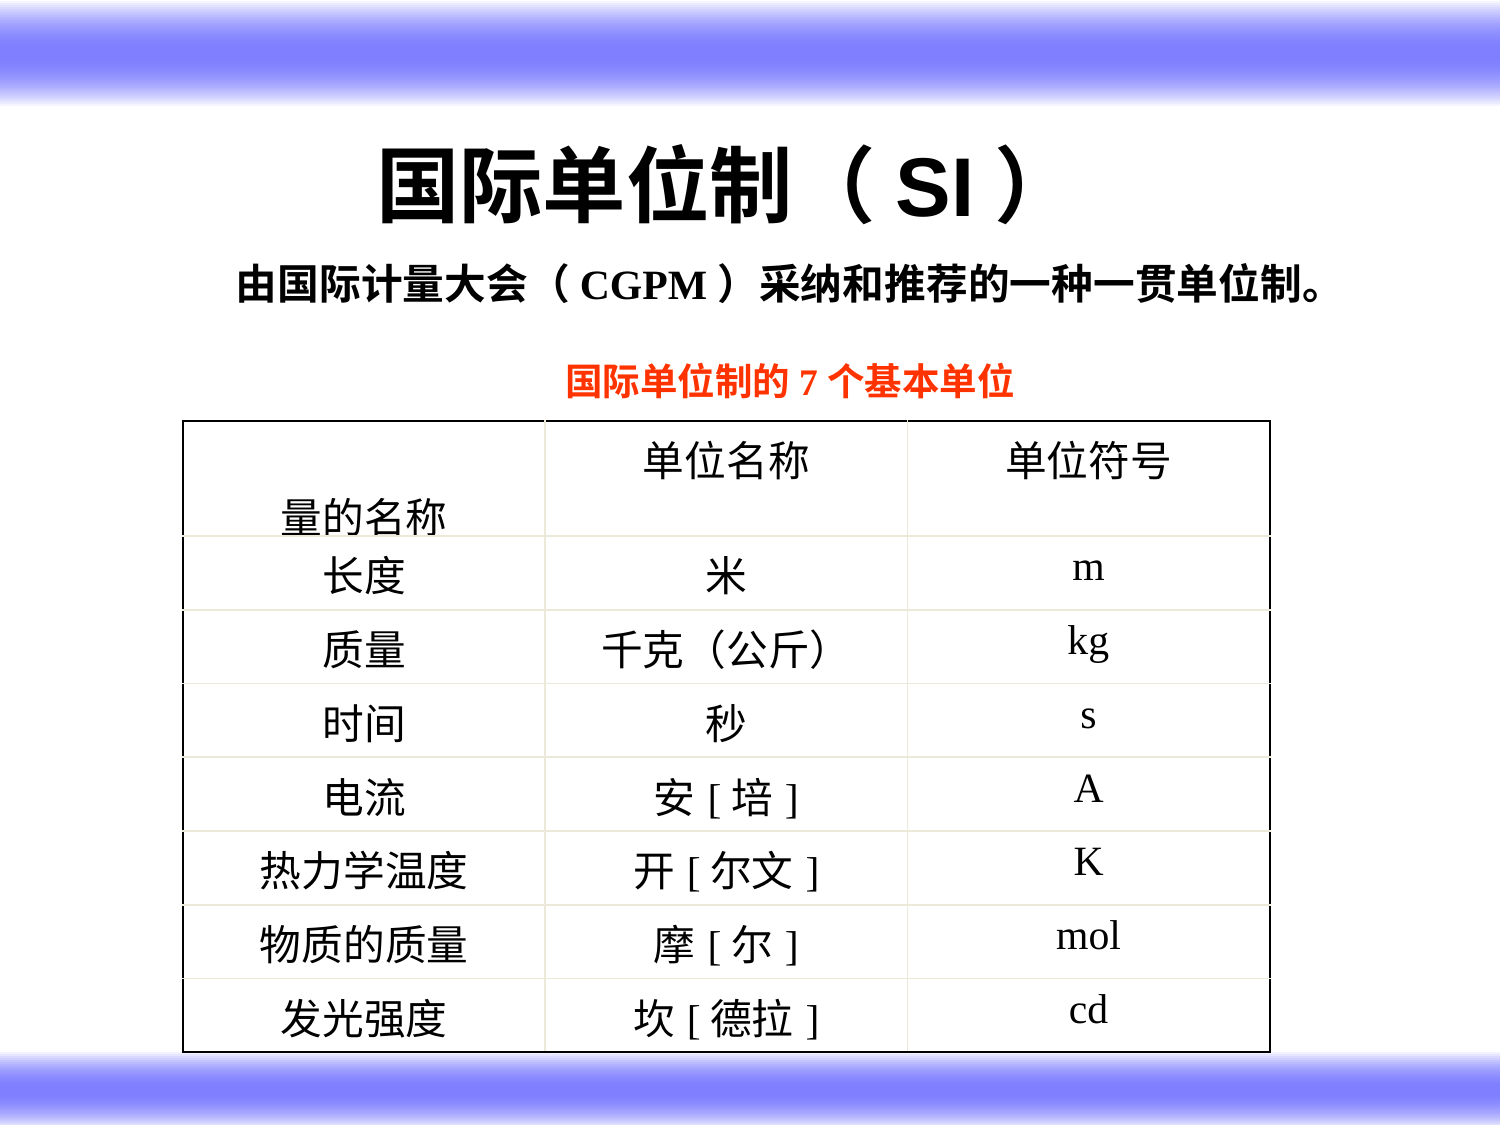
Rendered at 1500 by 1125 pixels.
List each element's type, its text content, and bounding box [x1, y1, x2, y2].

table_cell 安[培] [546, 758, 907, 830]
table_cell 坎[德拉] [546, 979, 907, 1051]
table_cell 长度 [184, 537, 544, 609]
table_cell A [908, 758, 1269, 830]
table_cell 摩[尔] [546, 906, 907, 978]
table_cell m [908, 537, 1269, 609]
table_cell 米 [546, 537, 907, 609]
table_header 单位名称 [546, 422, 907, 535]
table_cell 千克（公斤） [546, 611, 907, 683]
table_cell 时间 [184, 684, 544, 756]
table_cell 秒 [546, 684, 907, 756]
table_cell 物质的质量 [184, 906, 544, 978]
table_cell s [908, 684, 1269, 756]
table_cell kg [908, 611, 1269, 683]
table_header 单位符号 [908, 422, 1269, 535]
table_cell mol [908, 906, 1269, 978]
table_cell K [908, 832, 1269, 904]
table_cell 热力学温度 [184, 832, 544, 904]
text_box 由国际计量大会（CGPM）采纳和推荐的一种一贯单位制。 国际单位制的7个基本单位 [100, 250, 1424, 411]
title 国际单位制（SI） [123, 125, 1331, 242]
table_cell 质量 [184, 611, 544, 683]
table_cell cd [908, 979, 1269, 1051]
table_header 量的名称 [184, 422, 544, 535]
table_cell 发光强度 [184, 979, 544, 1051]
table_cell 电流 [184, 758, 544, 830]
table_cell 开[尔文] [546, 832, 907, 904]
